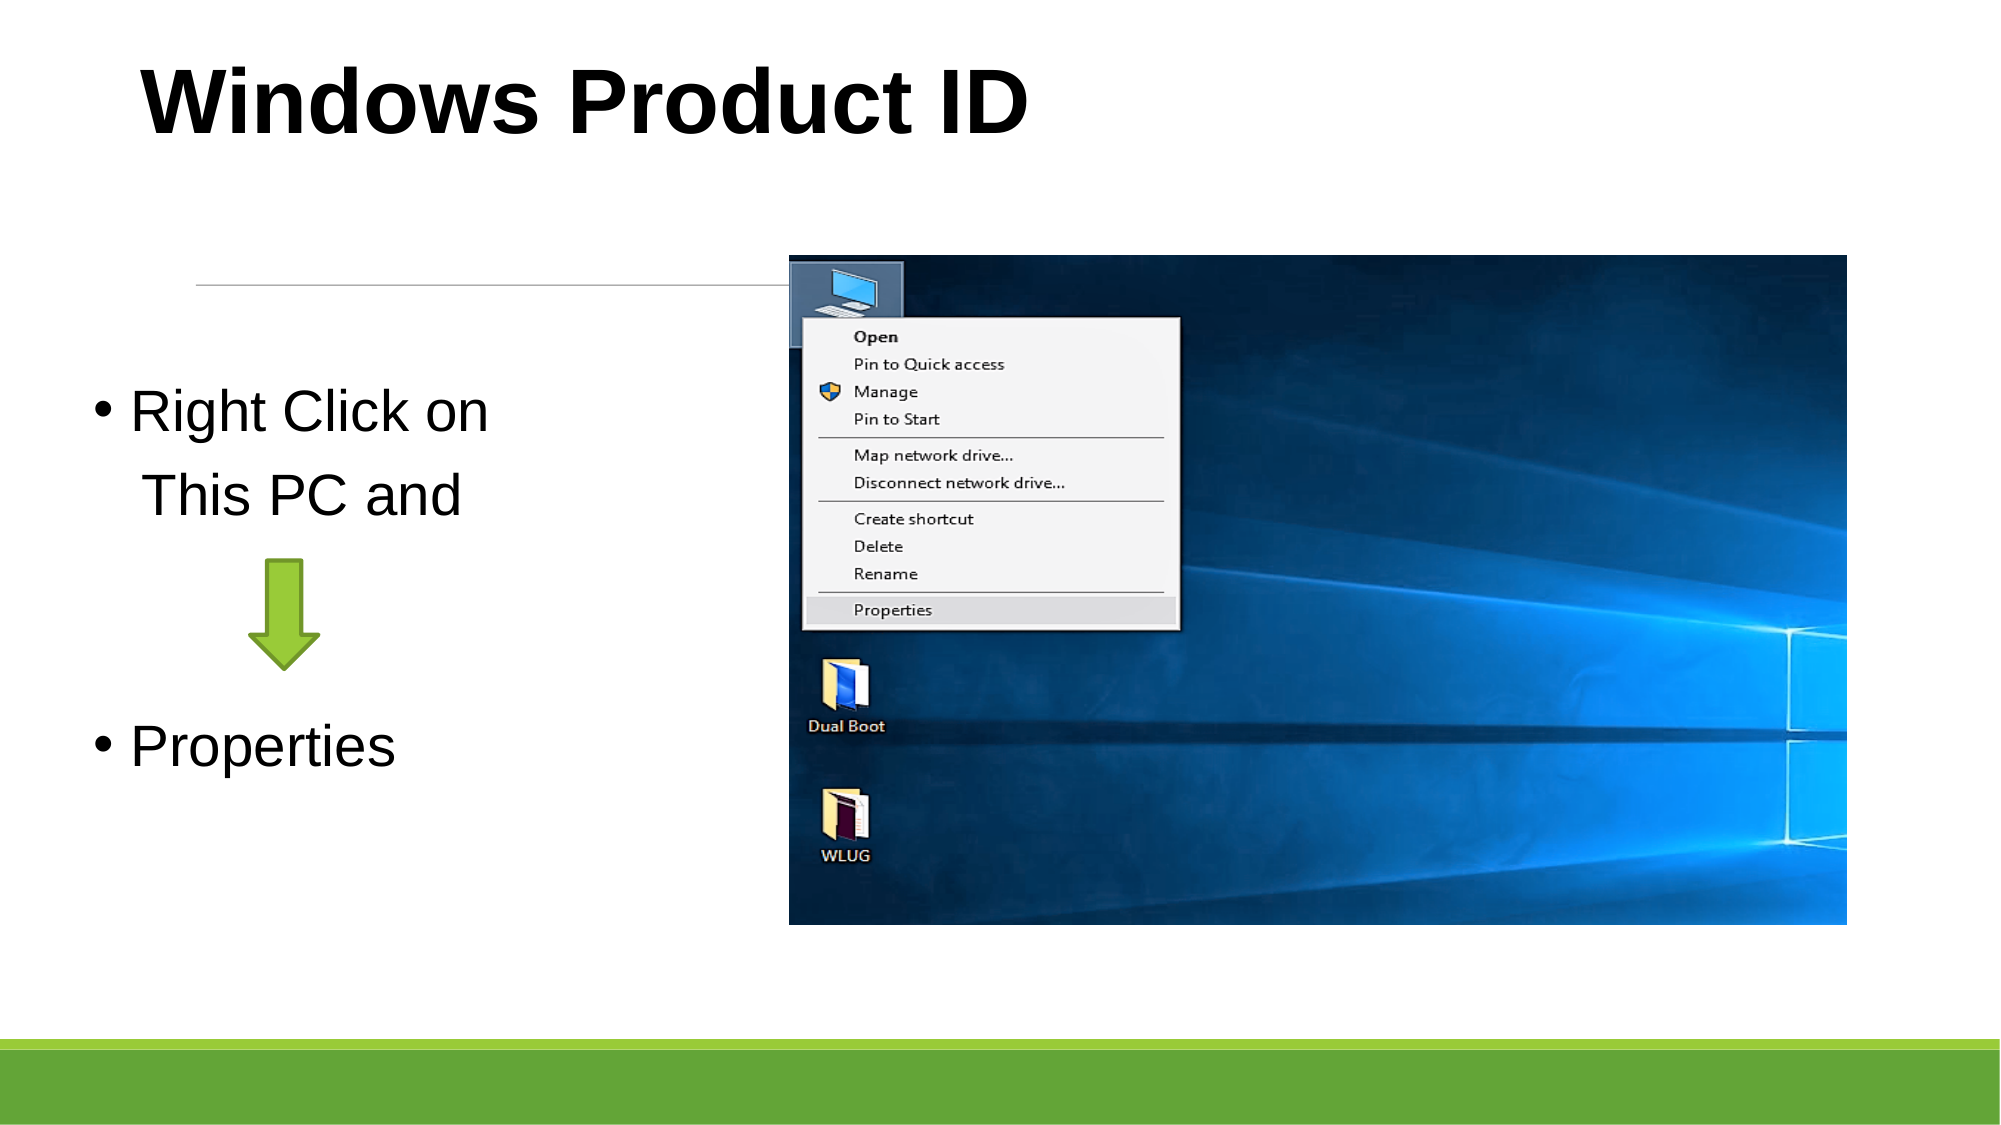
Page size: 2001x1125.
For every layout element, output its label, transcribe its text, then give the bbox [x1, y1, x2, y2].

text_box [248, 558, 321, 672]
picture [789, 255, 1847, 925]
subtitle Right Click on This PC and Properties [93, 249, 1744, 910]
title Windows Product ID [140, 0, 1791, 223]
